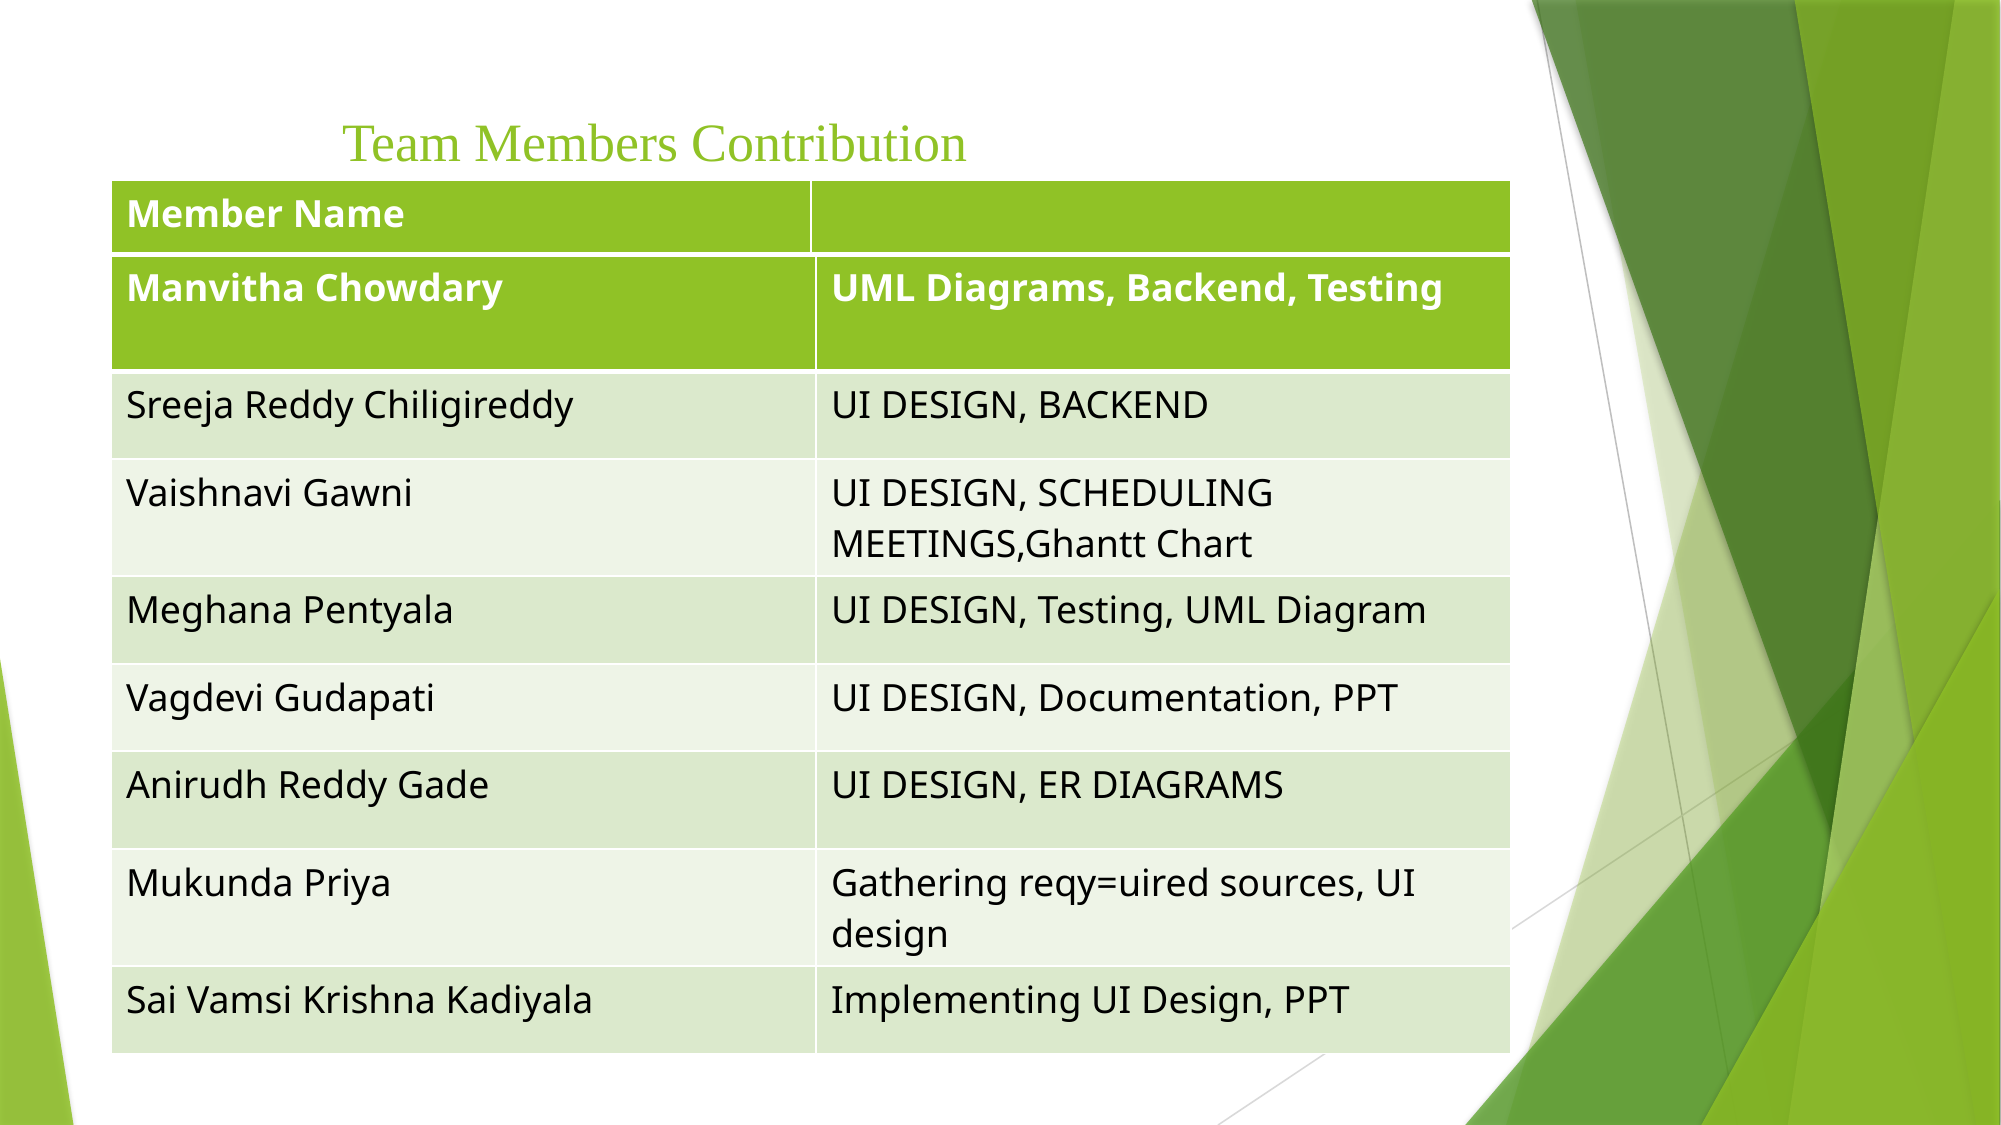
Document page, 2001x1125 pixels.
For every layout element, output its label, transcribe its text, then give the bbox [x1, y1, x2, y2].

table_cell Vagdevi Gudapati [112, 665, 815, 750]
table_cell UI DESIGN, Testing, UML Diagram [817, 577, 1510, 663]
table_cell Anirudh Reddy Gade [112, 752, 815, 848]
table_cell Implementing UI Design, PPT [817, 967, 1510, 1053]
table_header Member Name [112, 181, 810, 252]
title Team Members Contribution [111, 99, 1522, 181]
table_cell UI DESIGN, Documentation, PPT [817, 665, 1510, 750]
table_cell Meghana Pentyala [112, 577, 815, 663]
table_cell UI DESIGN, ER DIAGRAMS [817, 752, 1510, 848]
table_cell Gathering reqy=uired sources, UI design [817, 850, 1510, 965]
table_header Manvitha Chowdary [112, 257, 815, 369]
table_cell Mukunda Priya [112, 850, 815, 965]
table_cell Vaishnavi Gawni [112, 460, 815, 575]
table_cell Sai Vamsi Krishna Kadiyala [112, 967, 815, 1053]
table_header [812, 181, 1510, 252]
table_header UML Diagrams, Backend, Testing [817, 257, 1510, 369]
table_cell UI DESIGN, SCHEDULING MEETINGS,Ghantt Chart [817, 460, 1510, 575]
table_cell UI DESIGN, BACKEND [817, 374, 1510, 458]
table_cell Sreeja Reddy Chiligireddy [112, 374, 815, 458]
